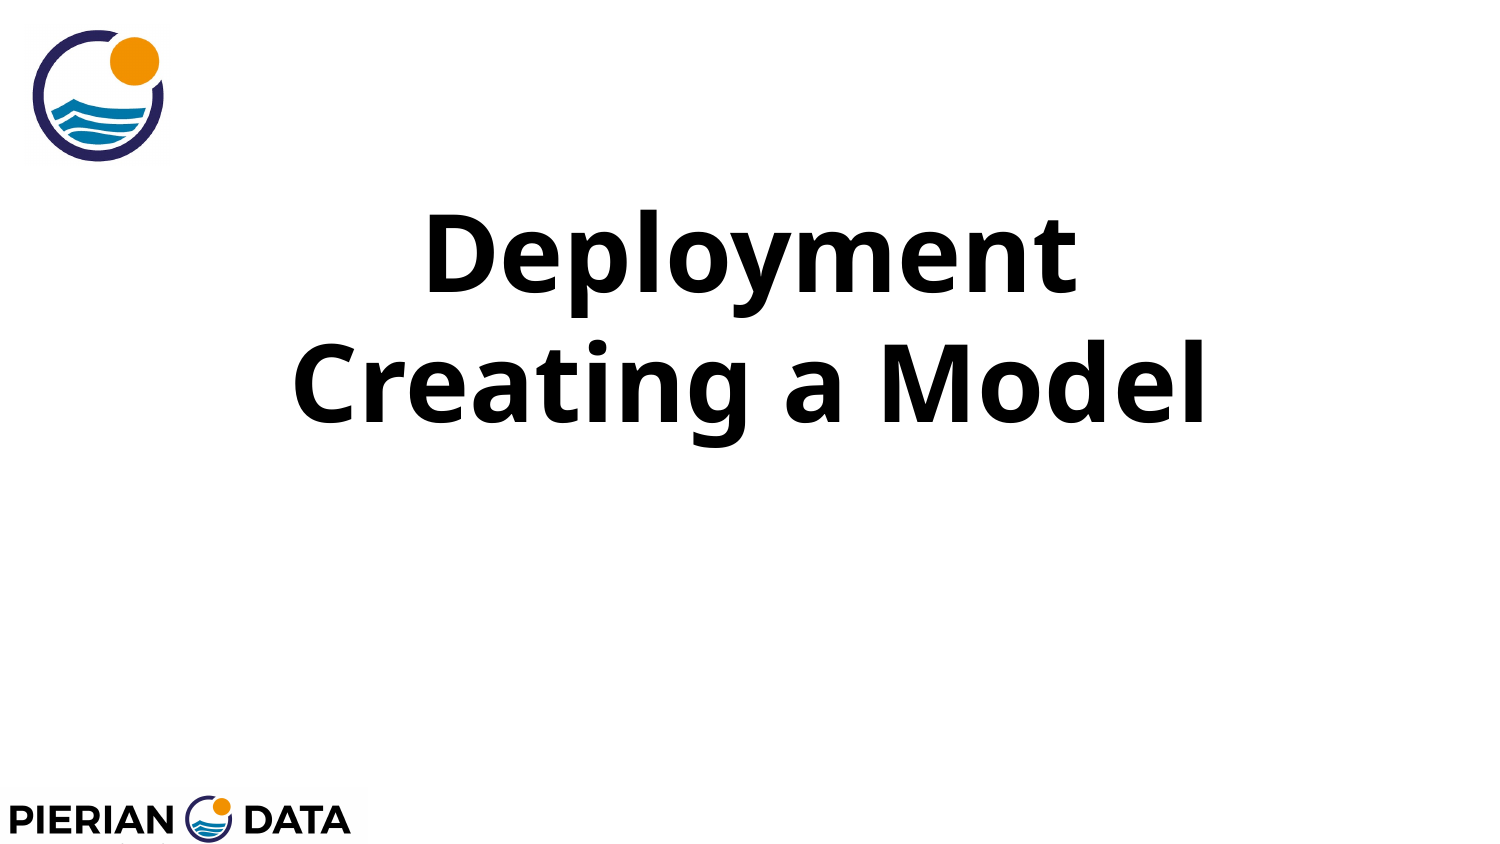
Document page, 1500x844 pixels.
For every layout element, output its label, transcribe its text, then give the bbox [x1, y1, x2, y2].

picture [0, 787, 368, 844]
title Deployment Creating a Model [51, 122, 1449, 459]
picture [24, 24, 172, 167]
